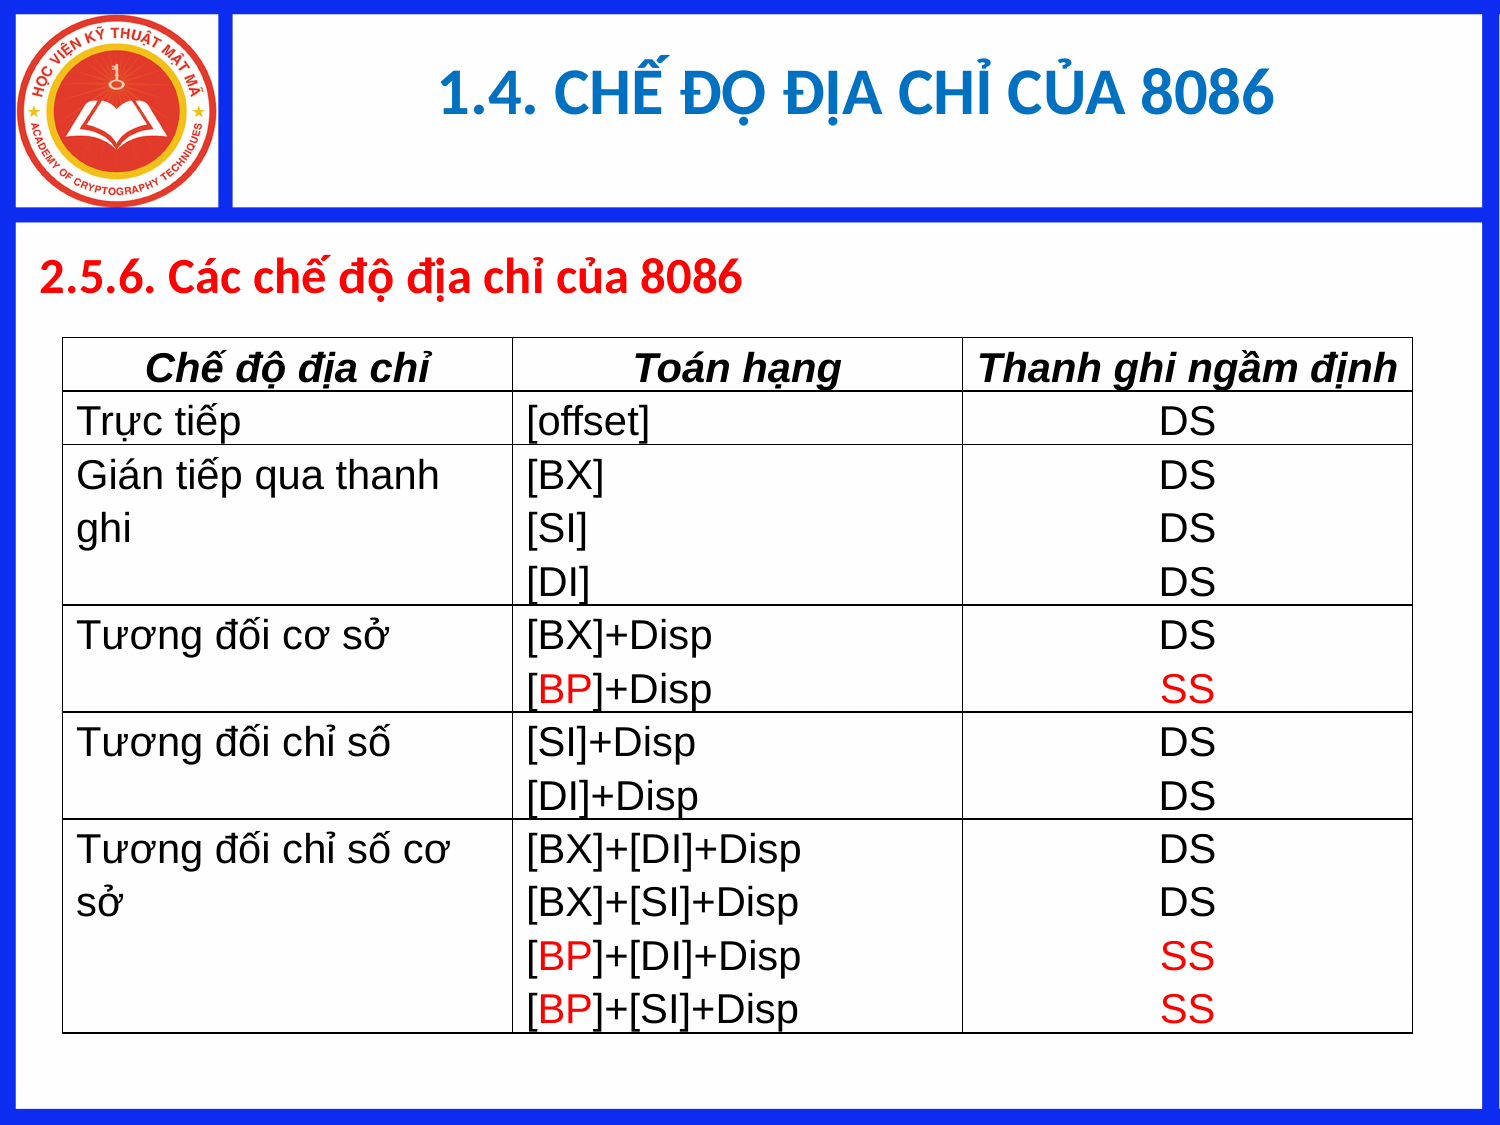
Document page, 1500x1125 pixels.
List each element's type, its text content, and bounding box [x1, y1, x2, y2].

table_cell [BX]+[DI]+Disp [BX]+[SI]+Disp [BP]+[DI]+Disp [BP]+[SI]+Disp [513, 820, 962, 1032]
table_cell DS DS [963, 713, 1412, 818]
text_box 1.4. CHẾ ĐỘ ĐỊA CHỈ CỦA 8086 [237, 20, 1475, 175]
table_cell [offset] [513, 392, 962, 444]
table_header Toán hạng [513, 338, 962, 390]
table_cell Tương đối chỉ số cơ sở [63, 820, 512, 1032]
table_cell [BX] [SI] [DI] [513, 445, 962, 604]
table_cell [BX]+Disp [BP]+Disp [513, 606, 962, 711]
table_cell DS [963, 392, 1412, 444]
table_header Chế độ địa chỉ [63, 338, 512, 390]
table_cell [SI]+Disp [DI]+Disp [513, 713, 962, 818]
table_cell Gián tiếp qua thanh ghi [63, 445, 512, 604]
table_header Thanh ghi ngầm định [963, 338, 1412, 390]
table_cell DS DS SS SS [963, 820, 1412, 1032]
table_cell Tương đối cơ sở [63, 606, 512, 711]
text_box 2.5.6. Các chế độ địa chỉ của 8086 [24, 224, 788, 338]
table_cell DS DS DS [963, 445, 1412, 604]
table_cell Tương đối chỉ số [63, 713, 512, 818]
table_cell DS SS [963, 606, 1412, 711]
picture [0, 0, 1500, 1125]
table_cell Trực tiếp [63, 392, 512, 444]
